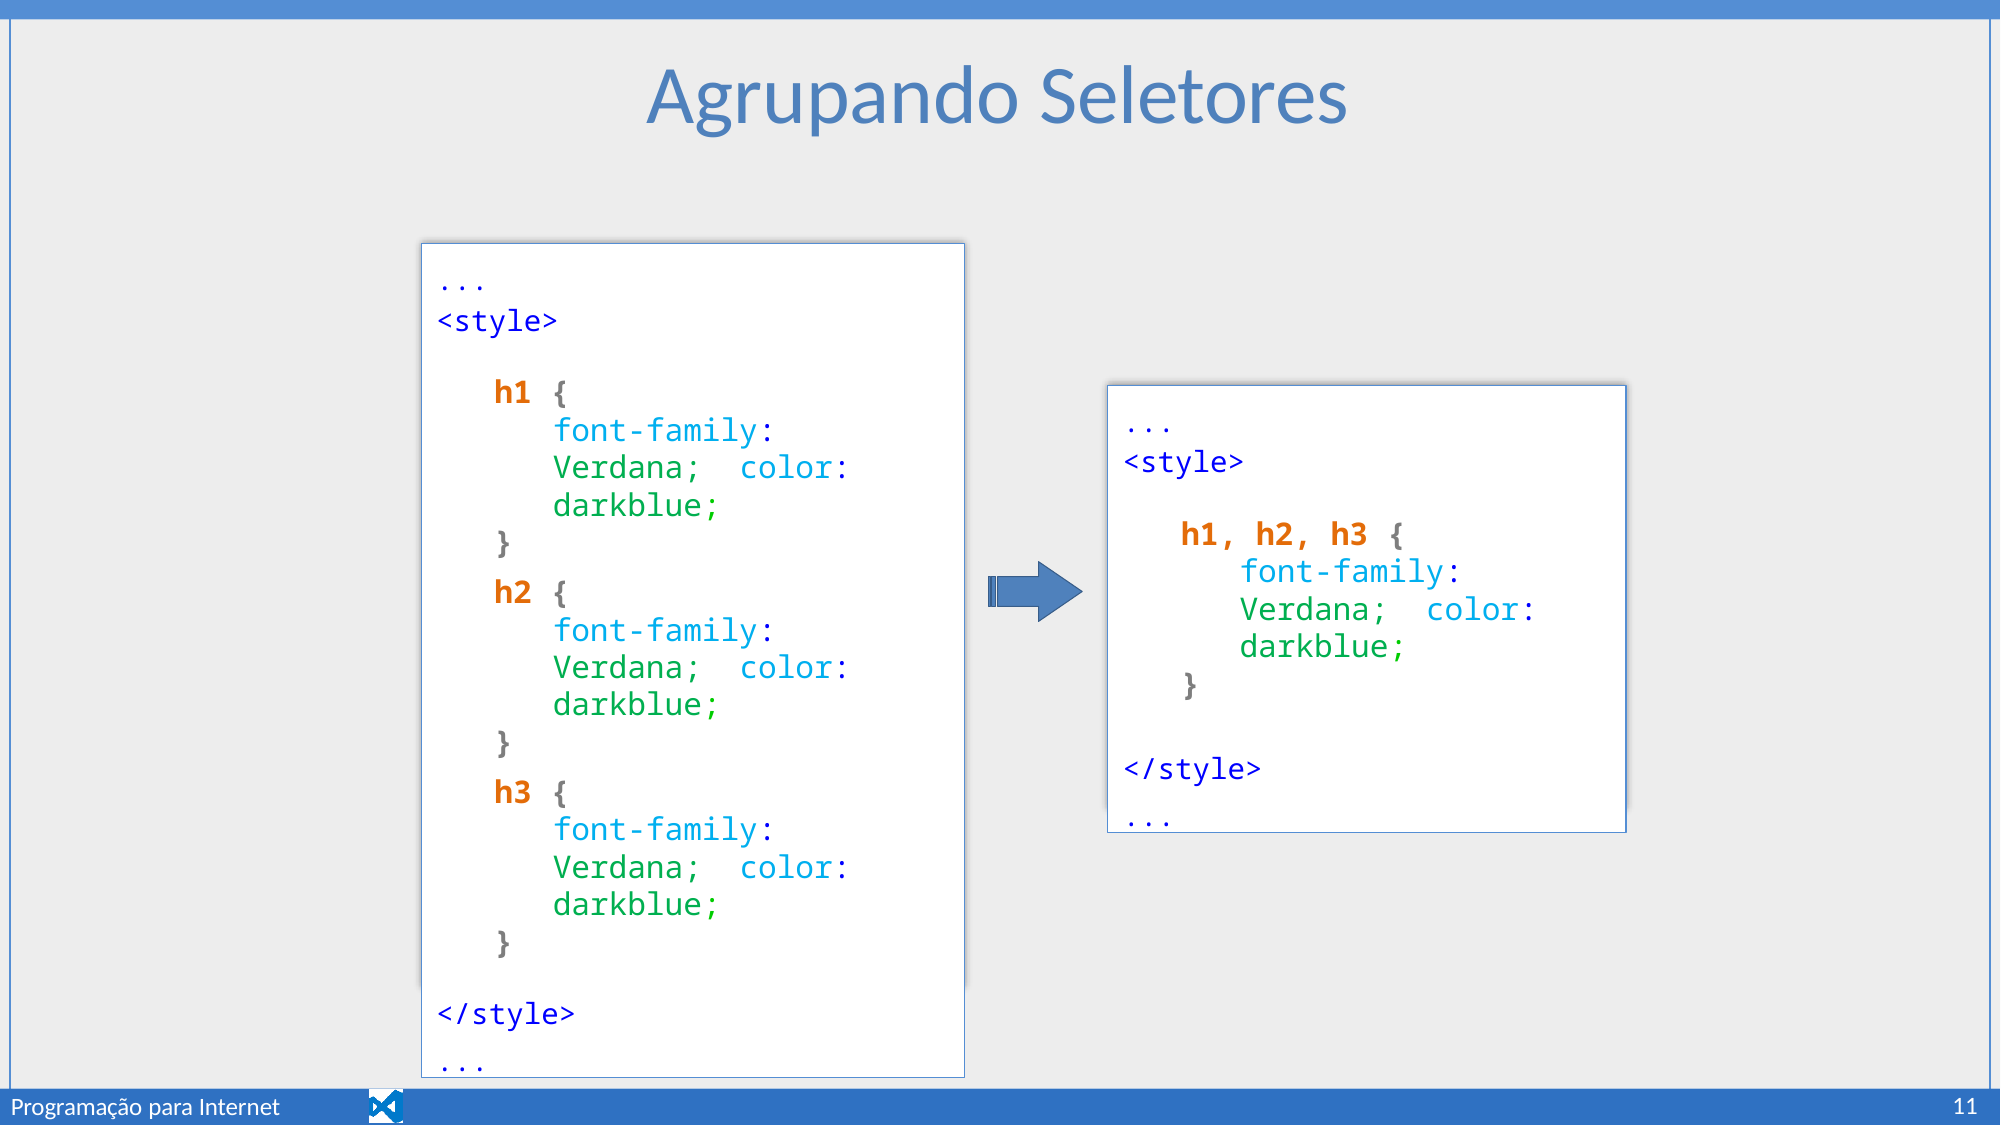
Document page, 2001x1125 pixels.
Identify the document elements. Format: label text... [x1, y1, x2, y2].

picture [369, 1089, 403, 1124]
text_box ... <style> h1 { font-family: Verdana; color: darkblue; } h2 { font-family: Verdana; color: darkblue; } h3 { font-family: Verdana; color: darkblue; } </style> ... [421, 1007, 965, 1078]
slide_number 11 [1946, 1093, 1985, 1125]
title Agrupando Seletores [644, 38, 1356, 229]
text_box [987, 560, 1083, 623]
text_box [1093, 373, 1637, 823]
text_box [407, 231, 976, 999]
slide_number Programação para Internet [8, 1094, 287, 1125]
